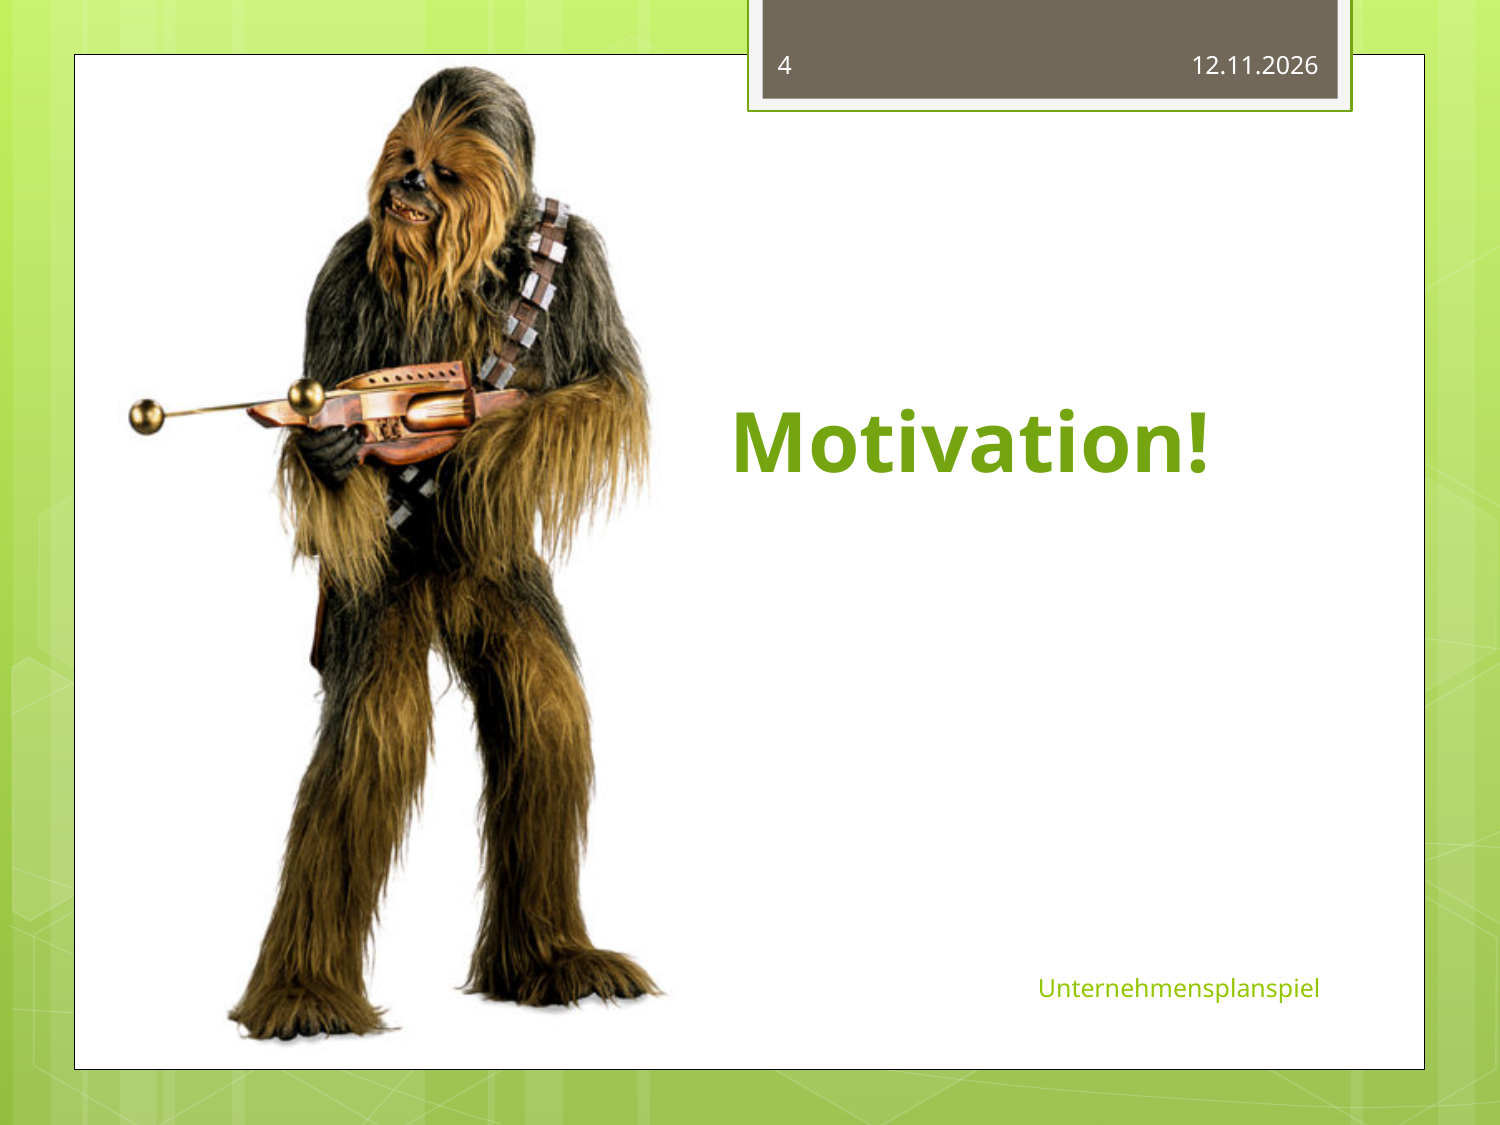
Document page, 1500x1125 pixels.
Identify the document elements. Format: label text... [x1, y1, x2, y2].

footer Unternehmensplanspiel [761, 960, 1336, 1020]
slide_number 4 [762, 36, 982, 97]
text_box Motivation! [714, 381, 1280, 497]
picture [116, 57, 681, 1053]
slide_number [983, 36, 1334, 97]
